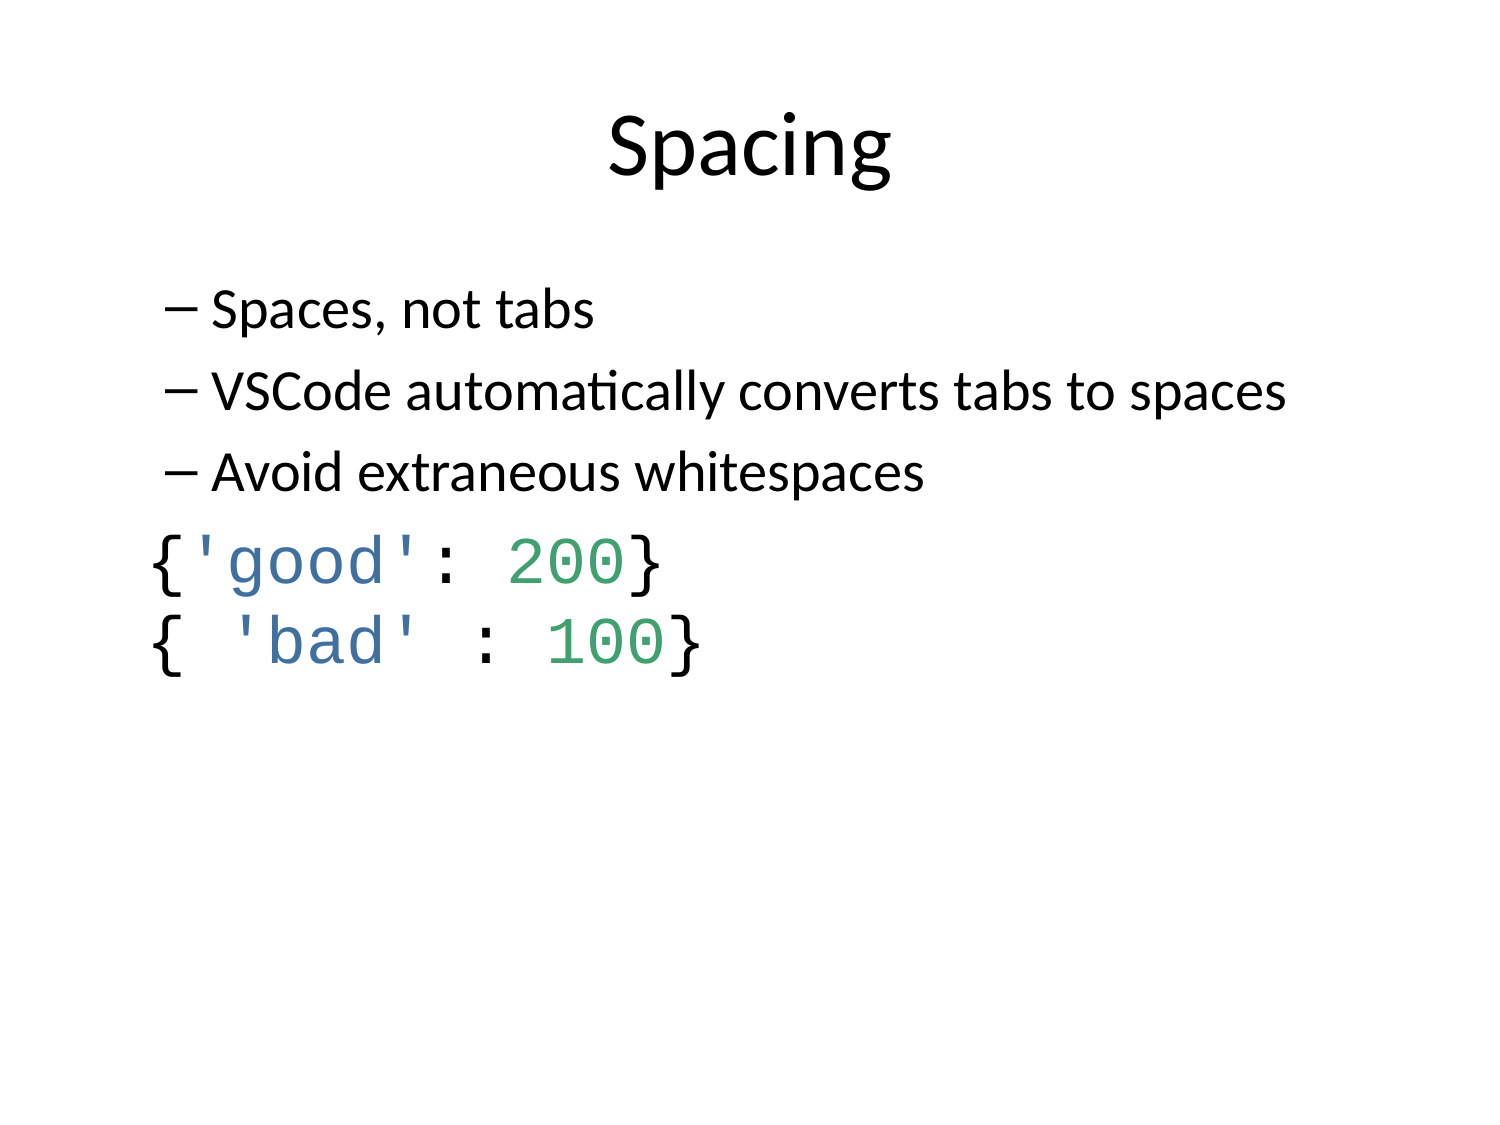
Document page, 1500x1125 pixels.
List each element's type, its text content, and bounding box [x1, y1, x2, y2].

list Spaces, not tabs VSCode automatically converts tabs to spaces Avoid extraneous whitespaces {'good': 200} { 'bad' : 100} [75, 262, 1425, 1005]
title Spacing [75, 45, 1425, 233]
